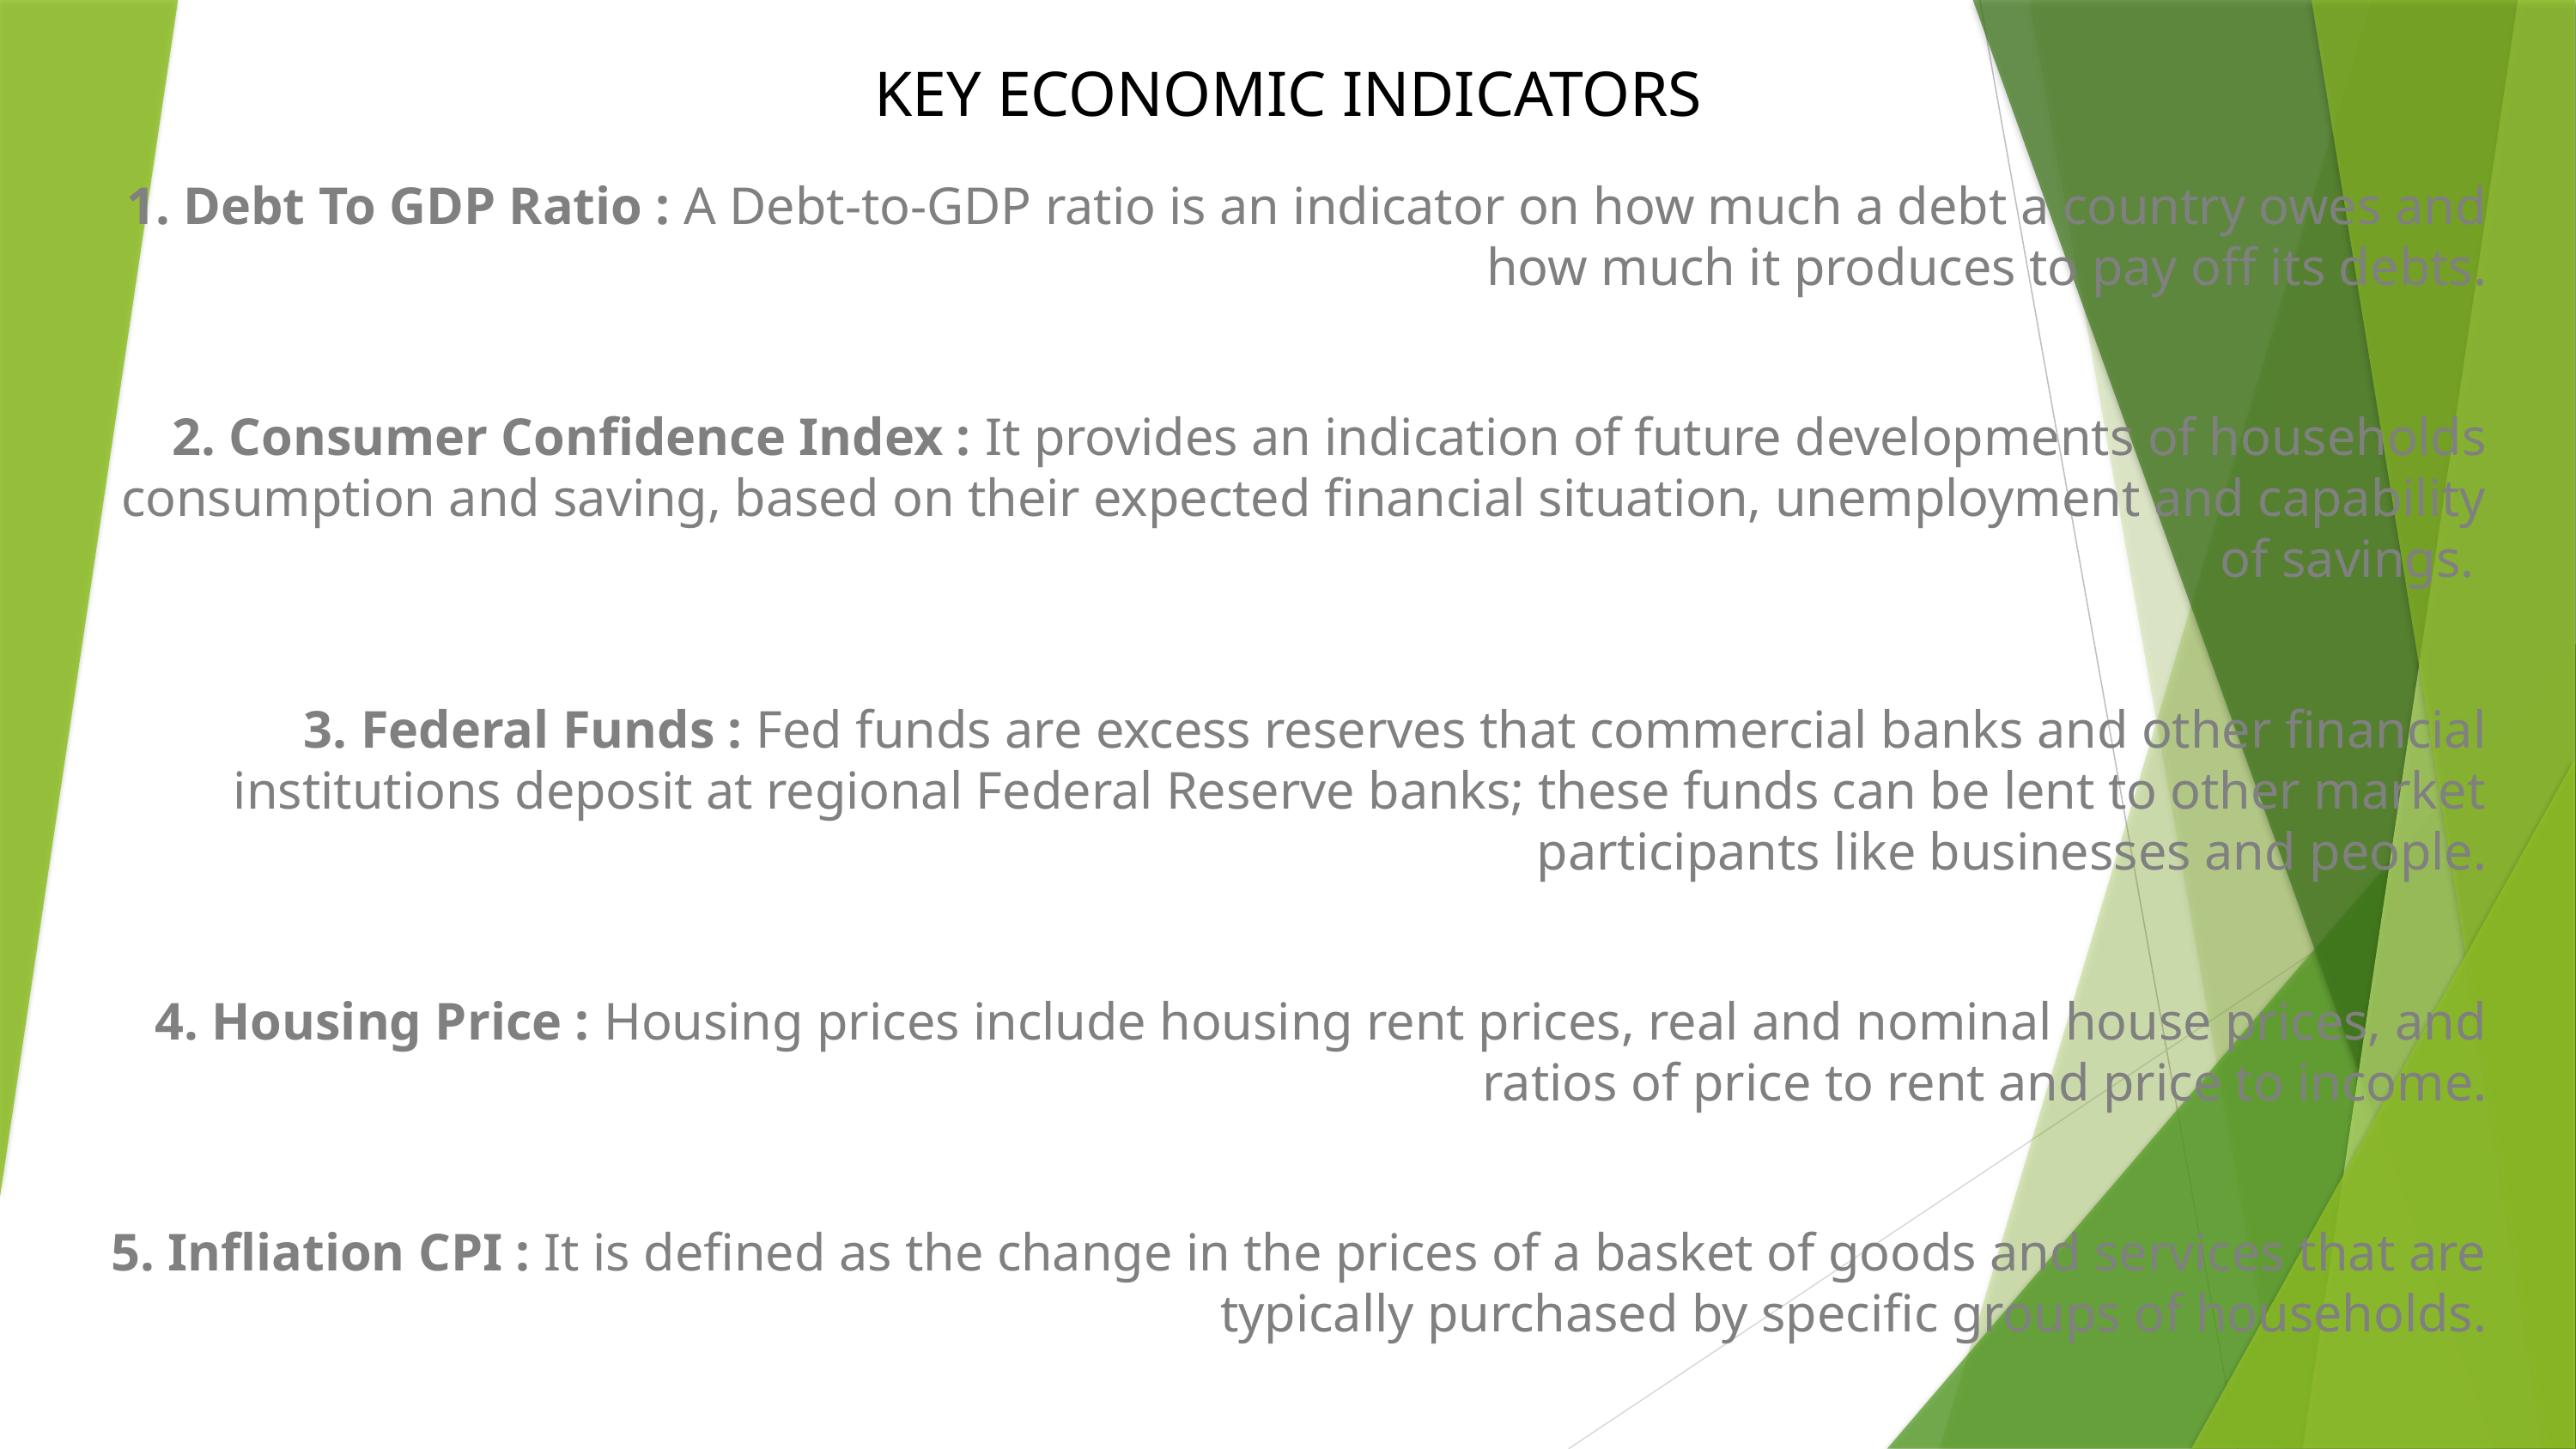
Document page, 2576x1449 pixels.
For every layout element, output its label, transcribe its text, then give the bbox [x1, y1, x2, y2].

subtitle 1. Debt To GDP Ratio : A Debt-to-GDP ratio is an indicator on how much a debt a country owes and how much it produces to pay off its debts. 2. Consumer Confidence Index : It provides an indication of future developments of households consumption and saving, based on their expected financial situation, unemployment and capability of savings. 3. Federal Funds : Fed funds are excess reserves that commercial banks and other financial institutions deposit at regional Federal Reserve banks; these funds can be lent to other market participants like businesses and people. 4. Housing Price : Housing prices include housing rent prices, real and nominal house prices, and ratios of price to rent and price to income. 5. Infliation CPI : It is defined as the change in the prices of a basket of goods and services that are typically purchased by specific groups of households. [75, 91, 2501, 1358]
title KEY ECONOMIC INDICATORS [193, 48, 2383, 91]
